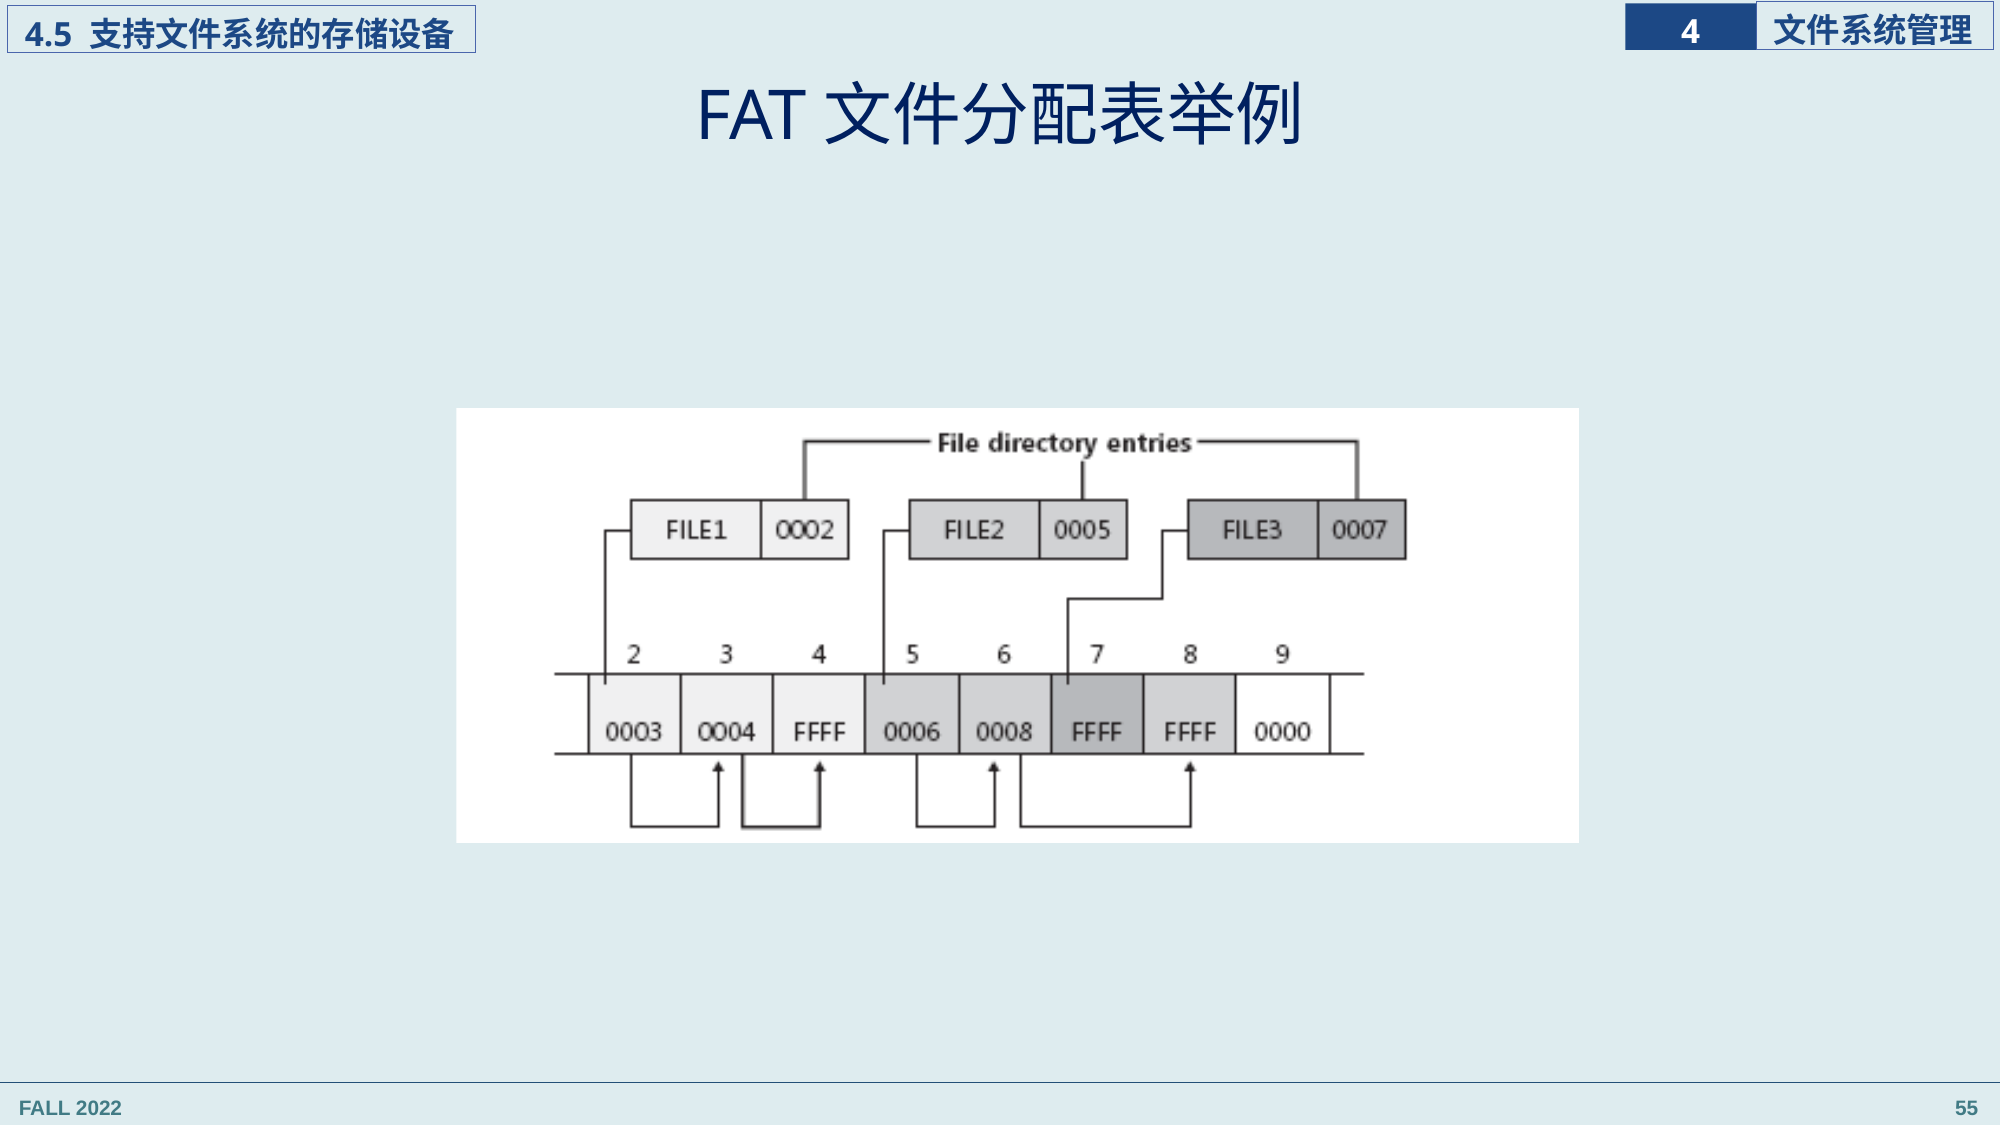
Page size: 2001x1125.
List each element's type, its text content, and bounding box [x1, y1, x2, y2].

picture [456, 408, 1580, 843]
title FAT文件分配表举例 [137, 59, 1863, 176]
